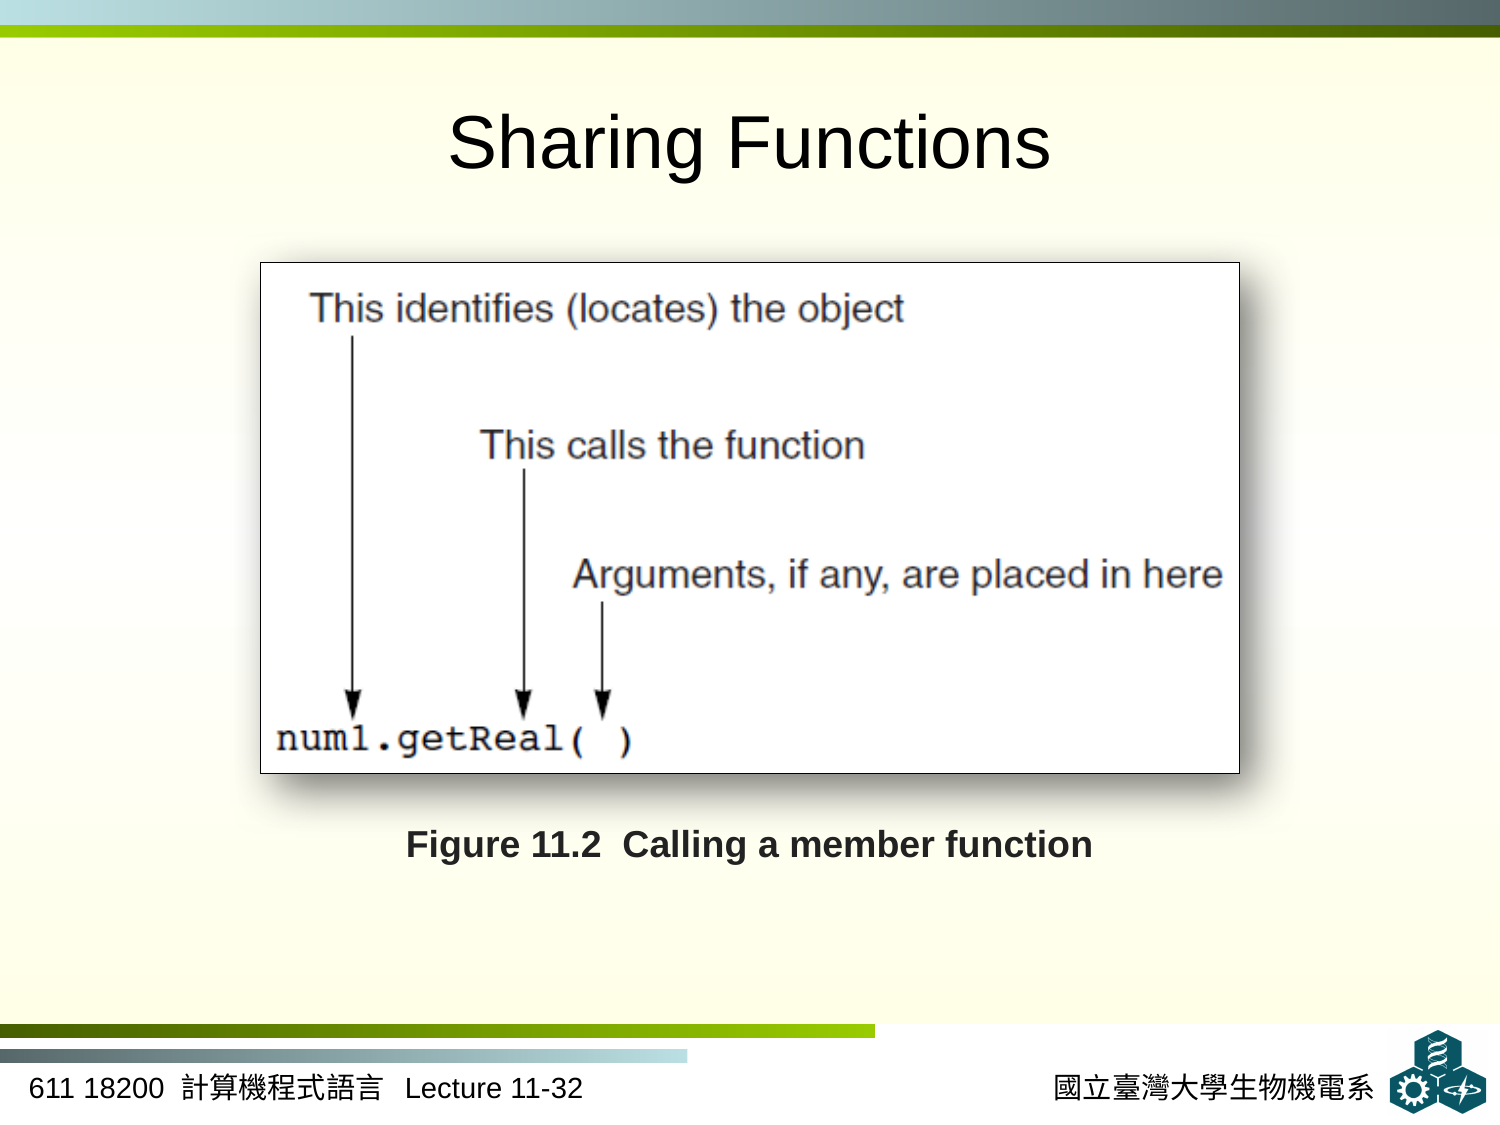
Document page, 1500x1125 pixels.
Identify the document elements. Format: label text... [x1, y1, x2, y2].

title Sharing Functions [74, 44, 1426, 233]
text_box Figure 11.2 Calling a member function [0, 812, 1500, 873]
picture [259, 262, 1241, 774]
picture [1387, 1029, 1488, 1115]
slide_number 32 [1074, 1042, 1425, 1103]
